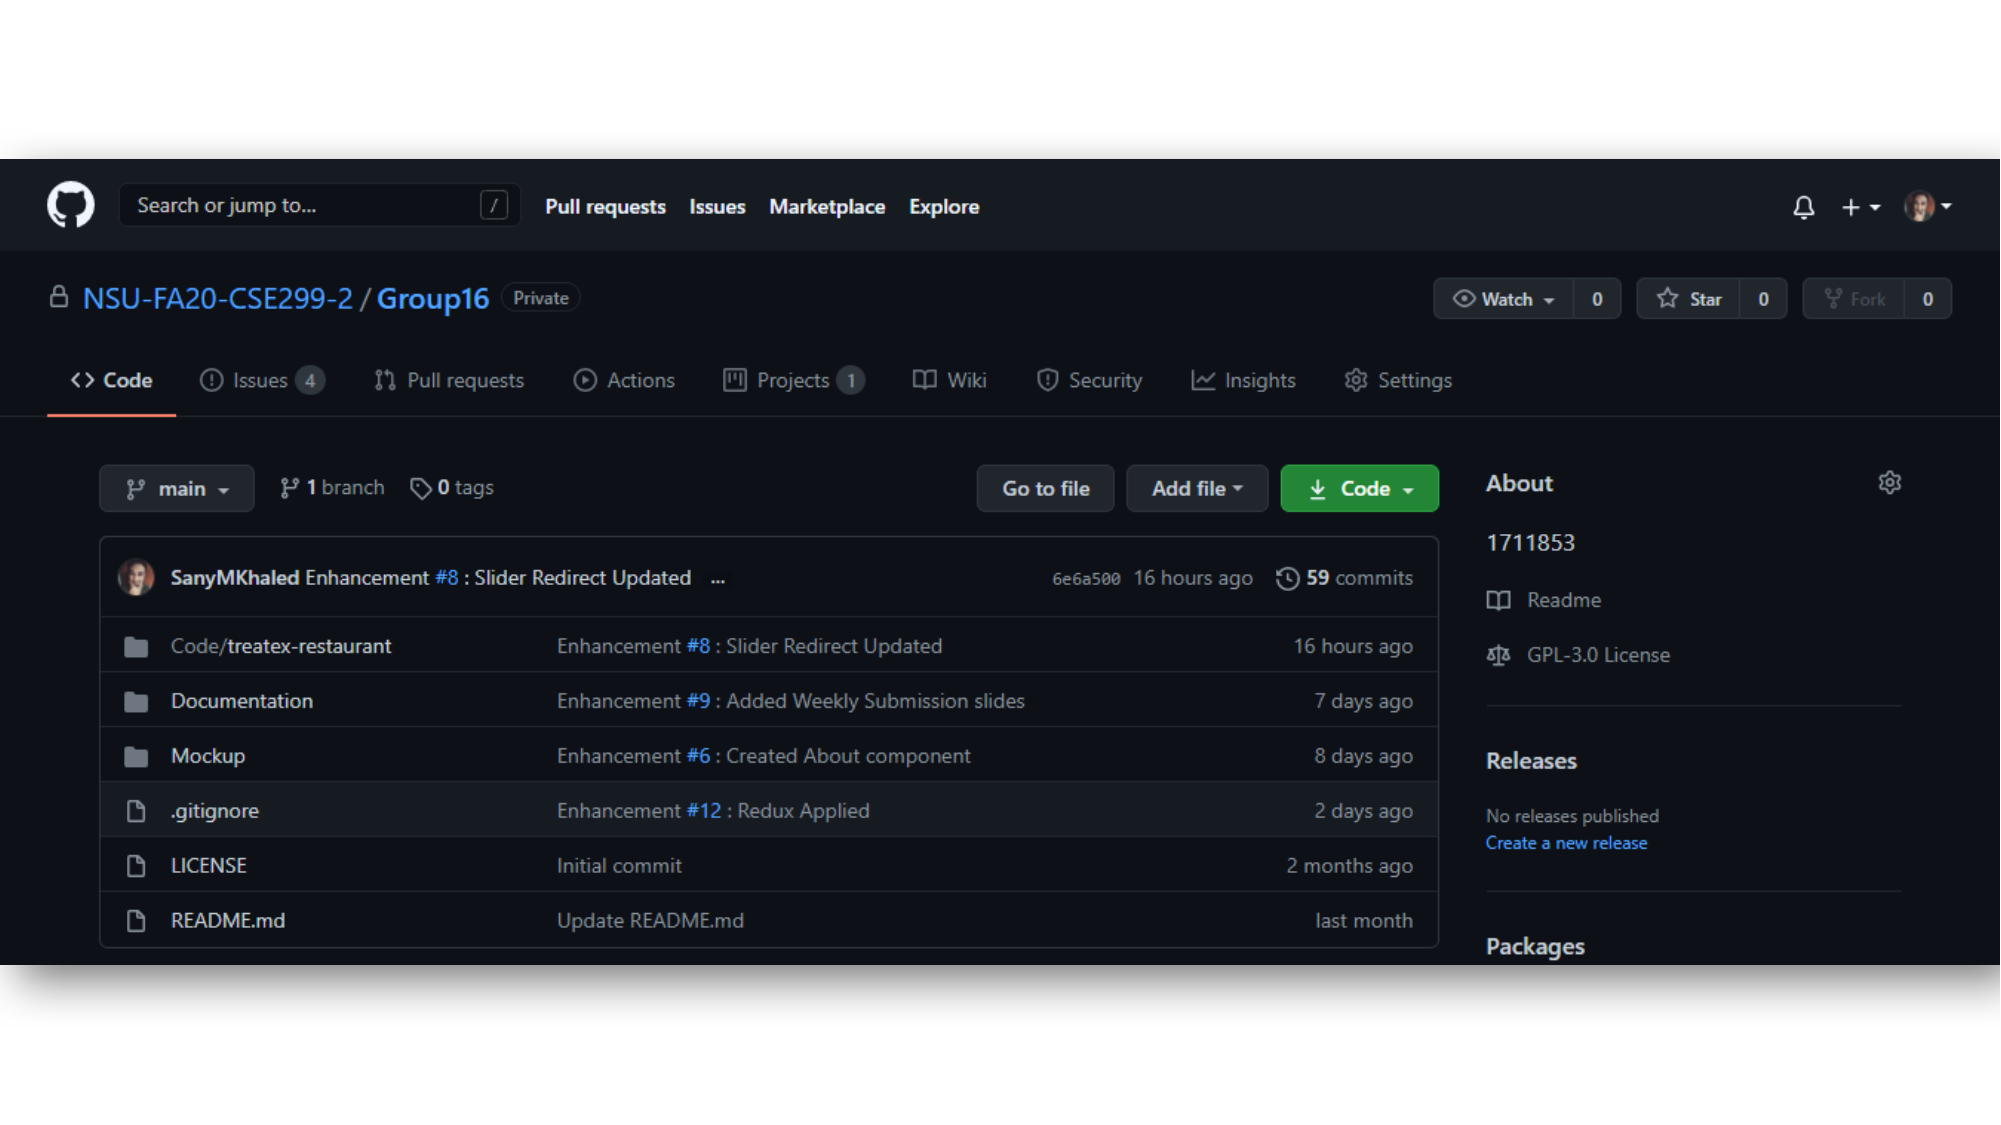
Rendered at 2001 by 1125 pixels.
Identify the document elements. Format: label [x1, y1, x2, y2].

picture [0, 159, 2000, 965]
